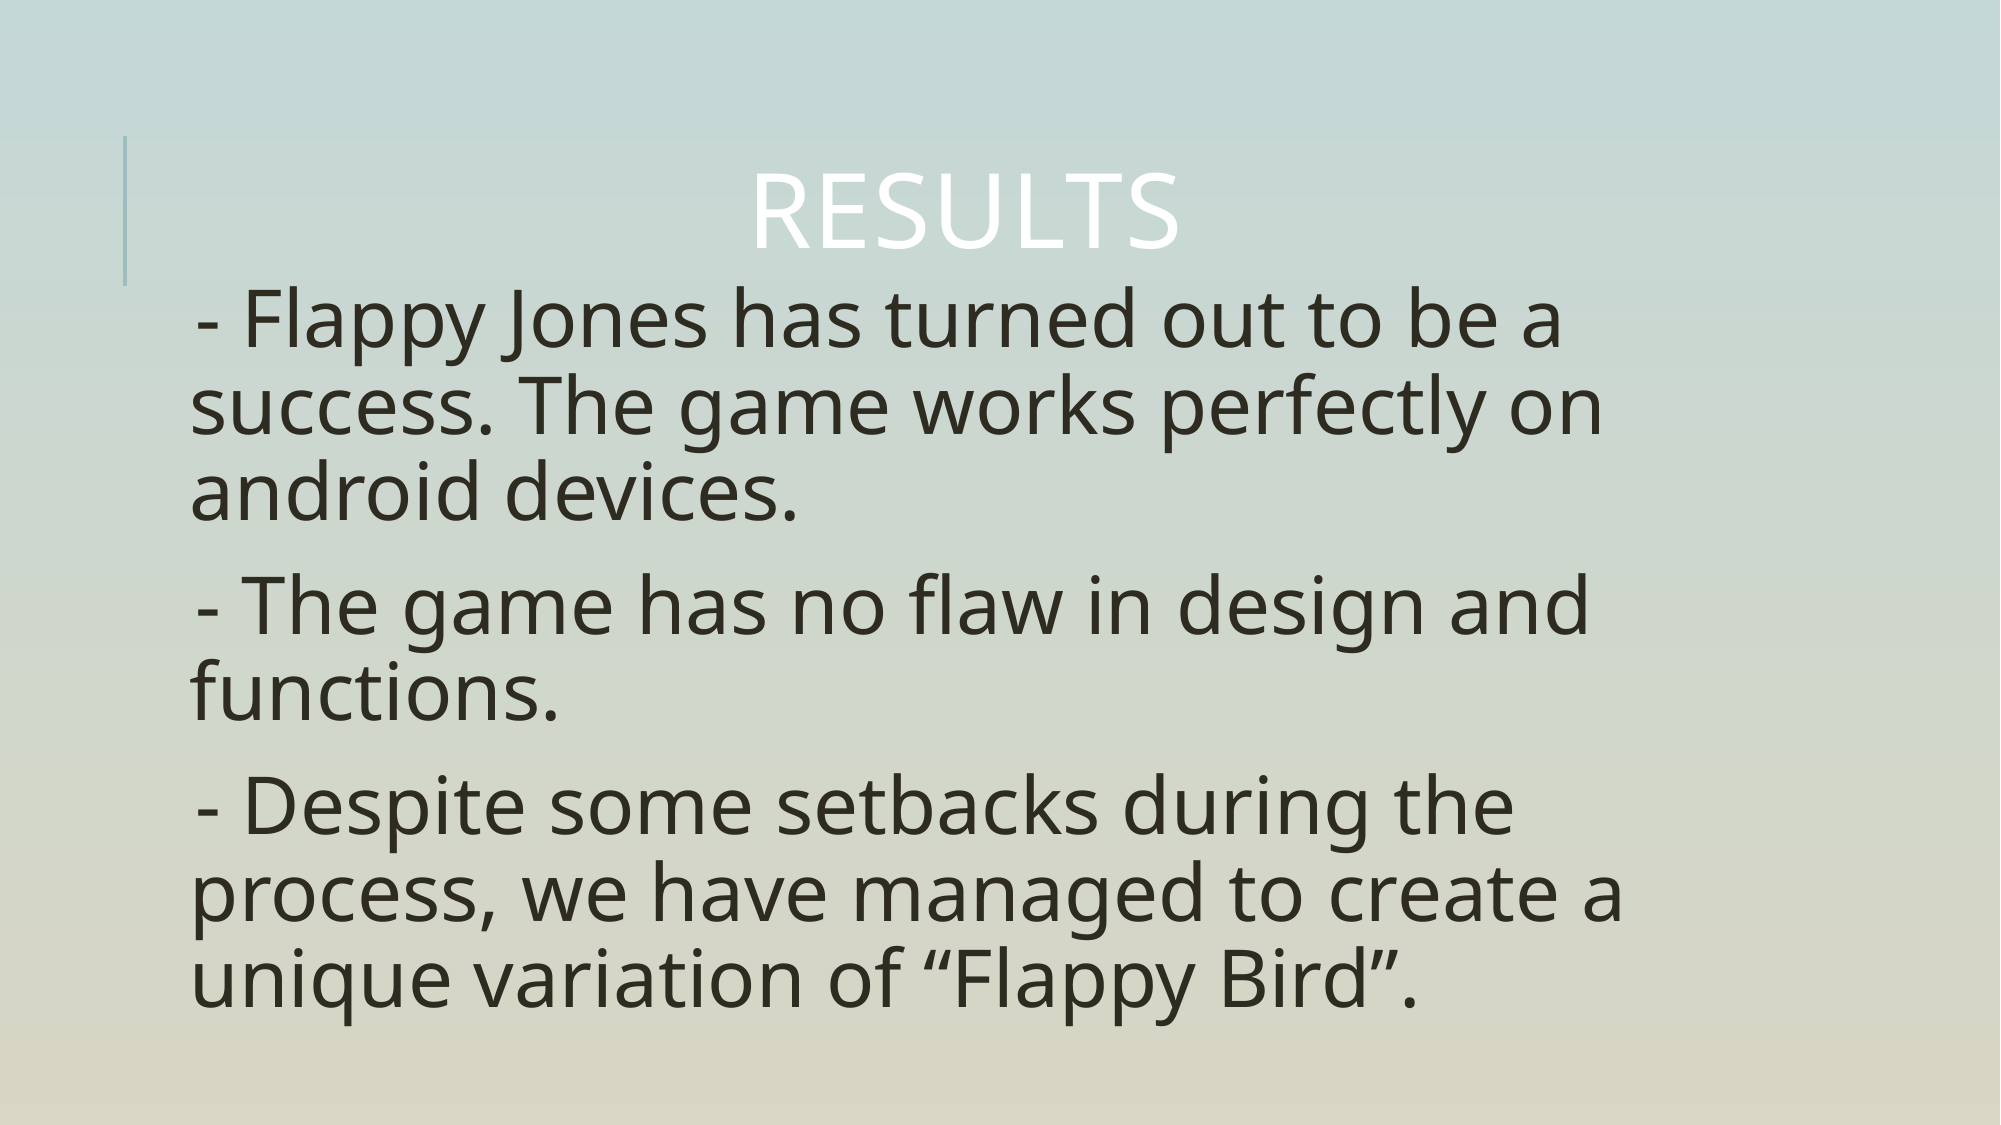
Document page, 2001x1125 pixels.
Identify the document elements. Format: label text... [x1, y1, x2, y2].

title Results [168, 96, 1763, 271]
list - Flappy Jones has turned out to be a success. The game works perfectly on android devices. - The game has no flaw in design and functions. - Despite some setbacks during the process, we have managed to create a unique variation of “Flappy Bird”. [168, 271, 1781, 1035]
